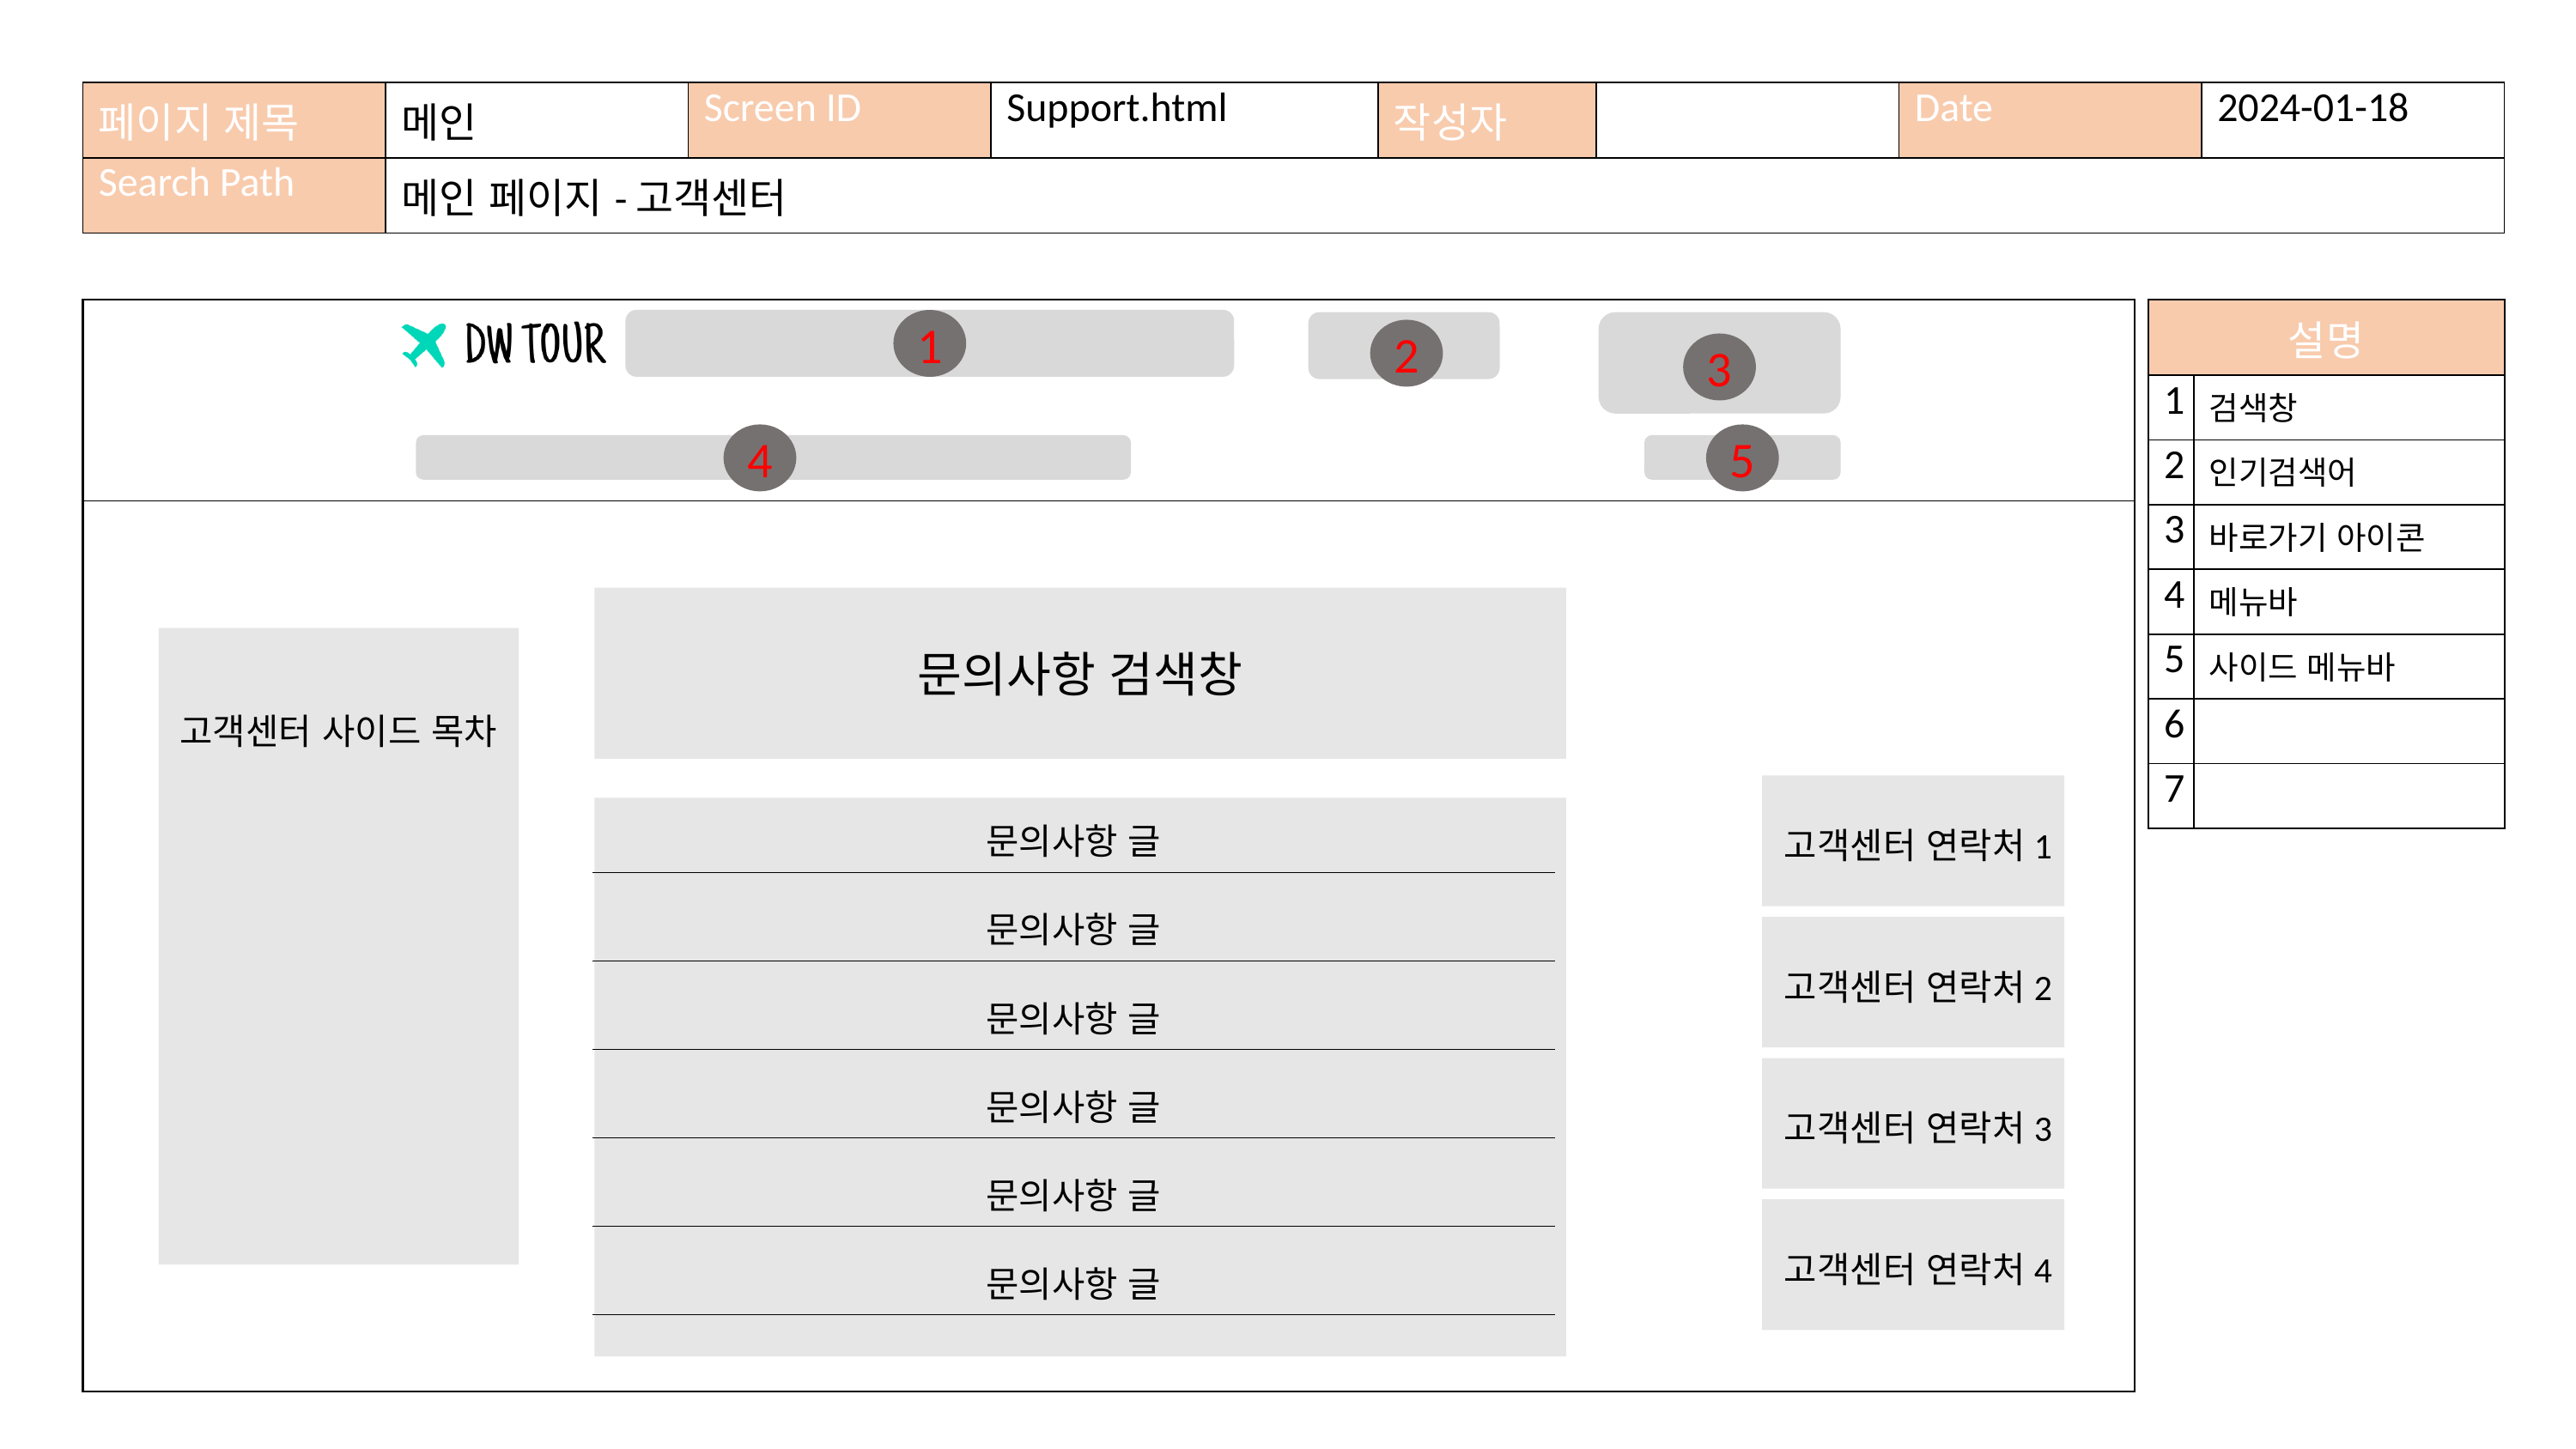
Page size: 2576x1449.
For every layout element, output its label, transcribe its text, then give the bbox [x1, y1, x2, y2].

table_header 작성자 [1379, 83, 1595, 157]
text_box [82, 299, 2136, 1392]
text_box [158, 627, 519, 1265]
table_cell 메뉴바 [2195, 570, 2504, 634]
text_box [593, 797, 1567, 1357]
text_box [1761, 1058, 2065, 1190]
table_cell [2195, 700, 2504, 763]
table_cell 7 [2149, 764, 2193, 828]
table_header 메인 [386, 83, 688, 157]
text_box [592, 989, 1555, 1050]
table_cell 5 [2149, 635, 2193, 698]
text_box 1 [892, 308, 968, 379]
table_cell 1 [2149, 376, 2193, 440]
table_cell 바로가기 아이콘 [2195, 506, 2504, 568]
table_cell [2195, 764, 2504, 828]
text_box 고객센터 연락처1 [1771, 816, 2066, 873]
text_box [415, 433, 732, 481]
table_header [1597, 83, 1899, 157]
text_box 5 [1704, 423, 1780, 493]
text_box [593, 587, 1567, 760]
table_cell 사이드 메뉴바 [2195, 635, 2504, 698]
table_cell 2 [2149, 440, 2193, 504]
table_cell 6 [2149, 700, 2193, 763]
table_cell 4 [2149, 570, 2193, 634]
table_cell 검색창 [2195, 376, 2504, 440]
table_header Screen ID [689, 83, 990, 157]
text_box 고객센터 연락처2 [1771, 958, 2066, 1015]
text_box [1761, 774, 2065, 907]
text_box 고객센터 사이드 목차 [167, 702, 511, 759]
table_header 페이지 제목 [83, 83, 385, 157]
text_box 3 [1682, 332, 1757, 402]
text_box 문의사항 검색창 [905, 637, 1255, 708]
table_header 2024-01-18 [2202, 83, 2504, 157]
table_cell Search Path [83, 159, 385, 233]
text_box [1307, 311, 1501, 380]
table_cell 인기검색어 [2195, 440, 2504, 504]
table_cell 3 [2149, 506, 2193, 568]
picture [394, 312, 613, 377]
table_cell 메인 페이지-고객센터 [386, 159, 2504, 233]
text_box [592, 1255, 1555, 1315]
text_box [1643, 433, 1715, 481]
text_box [592, 900, 1555, 961]
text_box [592, 812, 1555, 873]
table_header Date [1899, 83, 2201, 157]
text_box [592, 1167, 1555, 1227]
table_header 설명 [2149, 300, 2504, 374]
text_box 2 [1369, 318, 1444, 388]
text_box 고객센터 연락처3 [1771, 1099, 2066, 1155]
table_header Support.html [992, 83, 1377, 157]
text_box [592, 1078, 1555, 1138]
text_box 고객센터 연락처4 [1771, 1240, 2066, 1297]
text_box [1761, 916, 2065, 1048]
text_box [1770, 433, 1842, 481]
text_box [931, 308, 1236, 378]
text_box 4 [722, 423, 798, 493]
text_box [1761, 1198, 2065, 1331]
text_box [787, 433, 1133, 481]
text_box [1597, 311, 1842, 415]
text_box [624, 308, 929, 378]
